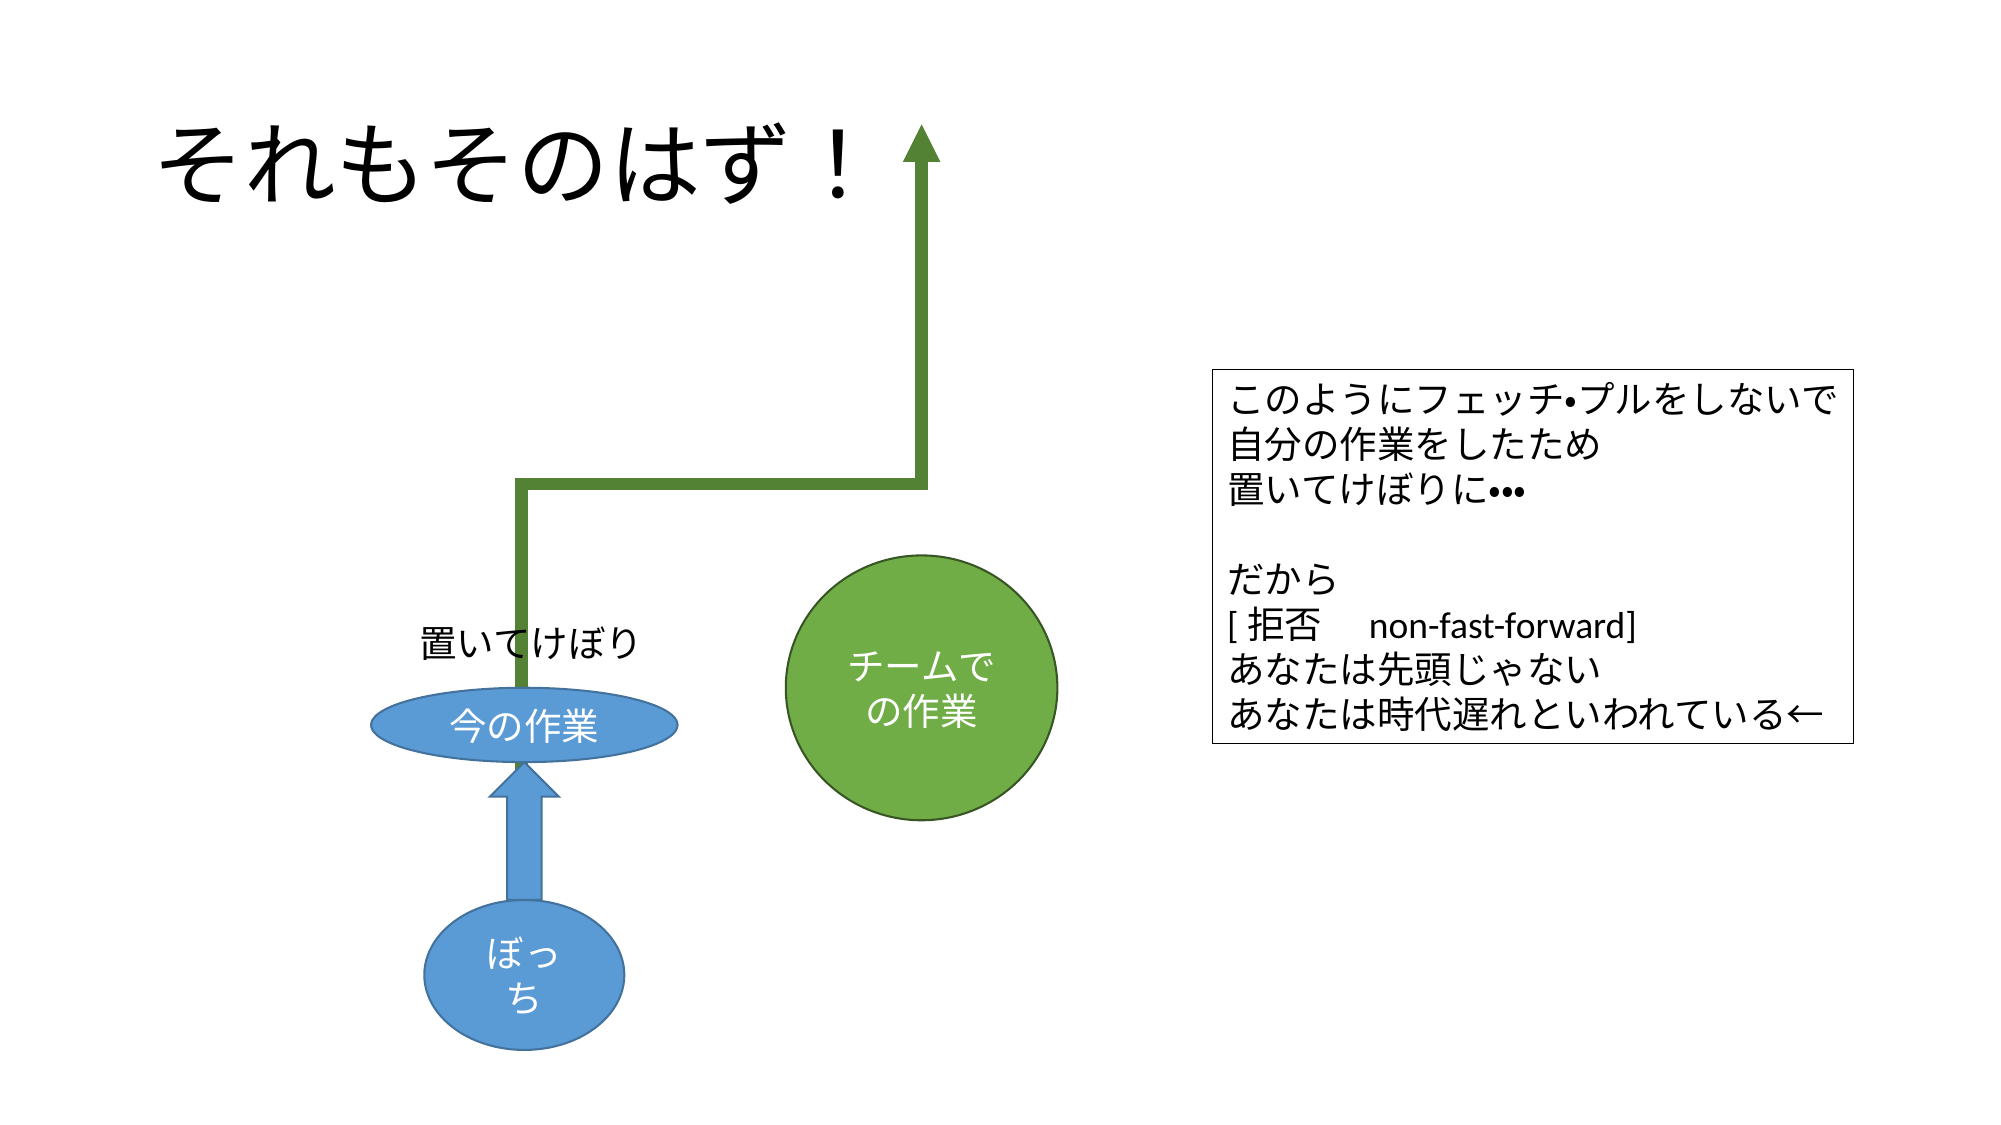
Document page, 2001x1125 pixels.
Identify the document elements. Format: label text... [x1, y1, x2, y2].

text_box [487, 764, 562, 902]
text_box ぼっち [423, 900, 626, 1051]
text_box このようにフェッチ・プルをしないで 自分の作業をしたため 置いてけぼりに・・・ だから [拒否 non-fast-forward] あなたは先頭じゃない あなたは時代遅れといわれている← [1212, 369, 1854, 744]
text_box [362, 283, 1082, 684]
text_box チームでの作業 [784, 684, 1059, 822]
text_box 今の作業 [370, 686, 679, 764]
title それもそのはず！ [137, 59, 1863, 278]
